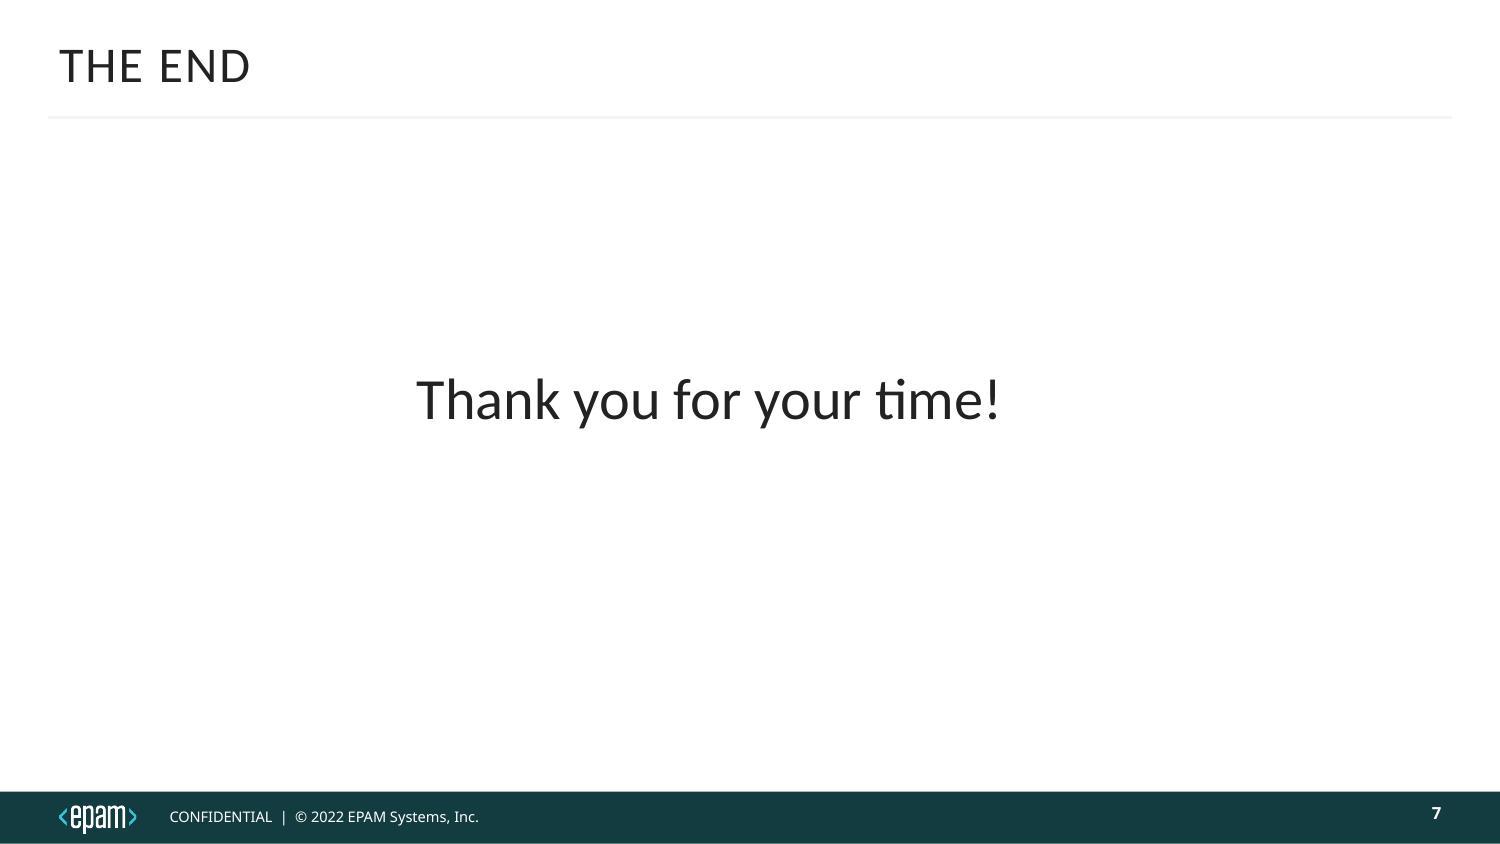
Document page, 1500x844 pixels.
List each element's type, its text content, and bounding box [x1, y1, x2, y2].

slide_number 7 [1216, 791, 1442, 844]
title THE END [59, 37, 1442, 87]
text_box Thank you for your time! [401, 353, 1099, 439]
